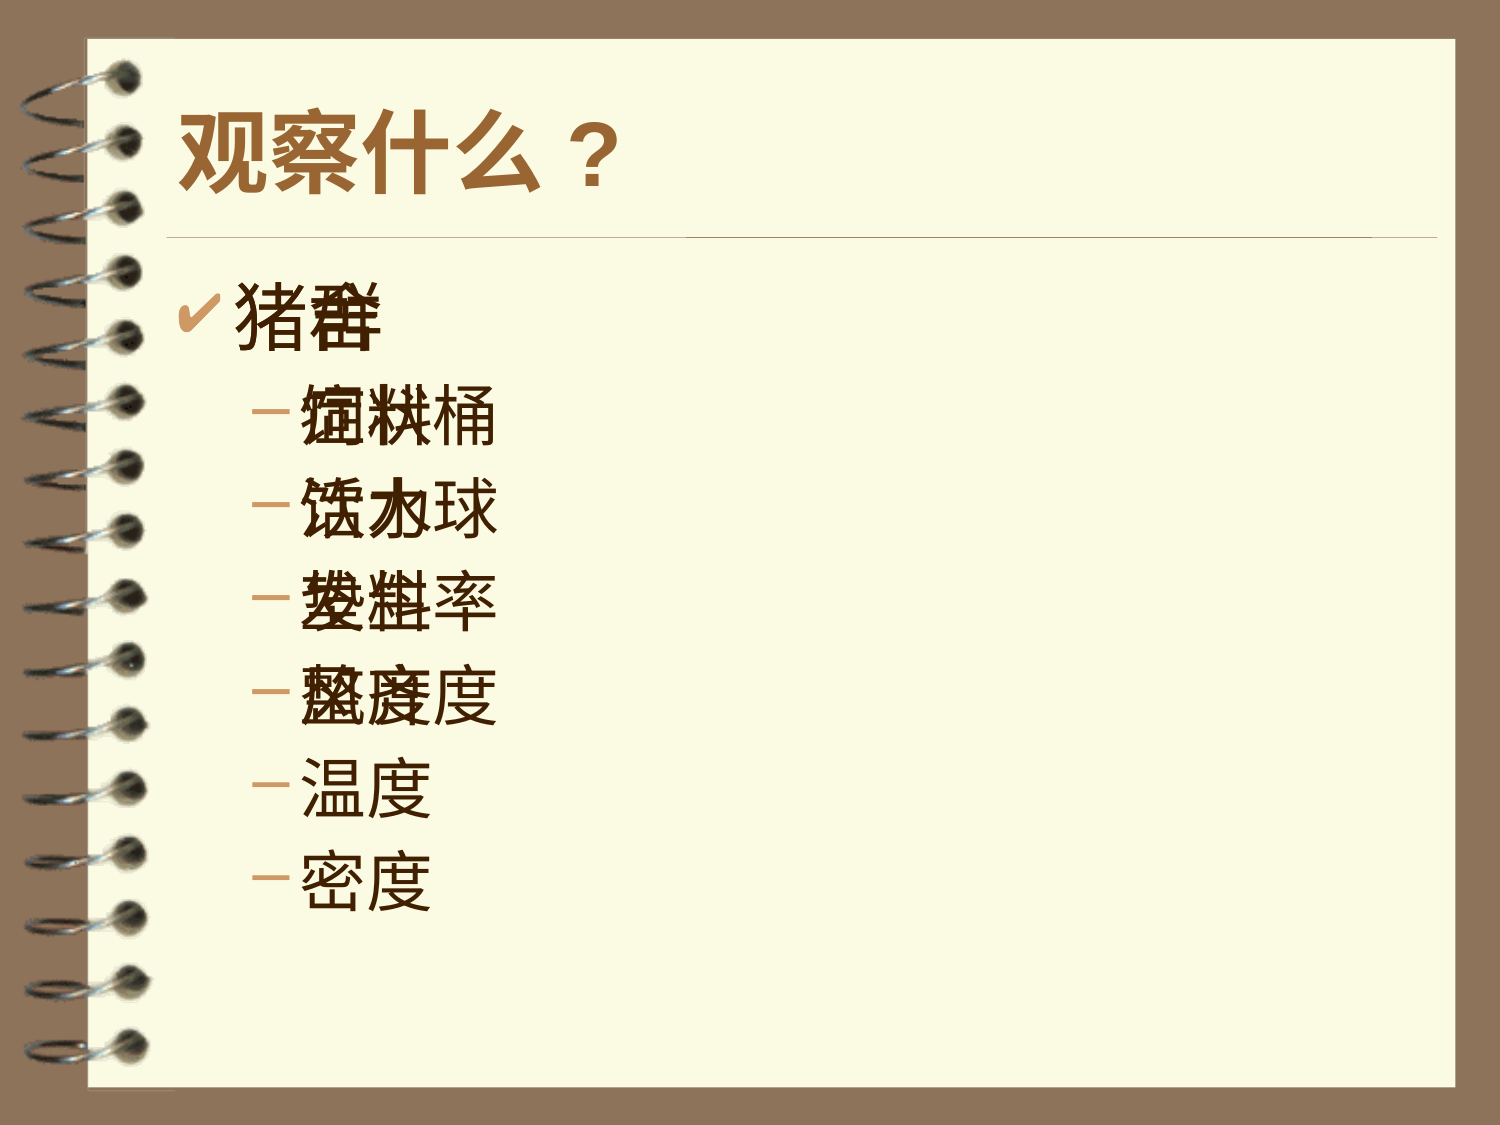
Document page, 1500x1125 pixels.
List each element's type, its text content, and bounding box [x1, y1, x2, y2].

list 猪舍 饲料桶 饮水球 垫料 风度 温度 密度 [162, 262, 1438, 975]
title 观察什么? [162, 75, 1438, 225]
picture [0, 0, 175, 1125]
